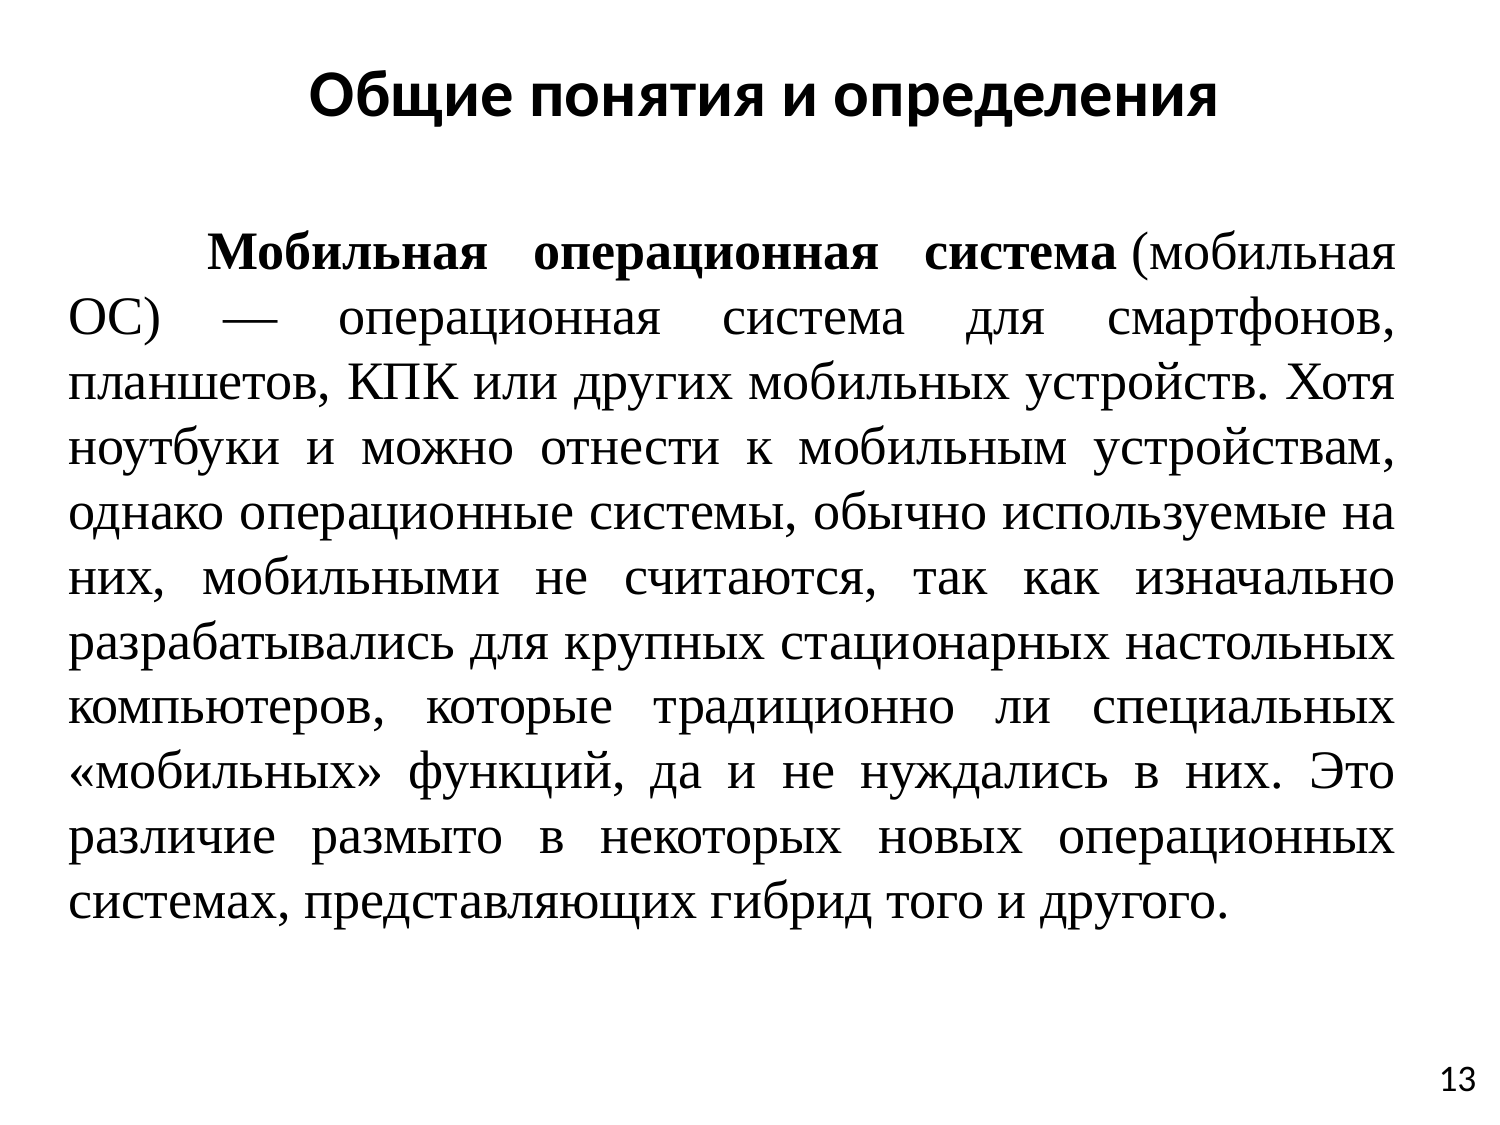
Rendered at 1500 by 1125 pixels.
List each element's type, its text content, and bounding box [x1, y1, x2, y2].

list Мобильная операционная система (мобильная ОС) — операционная система для смартфонов, планшетов, КПК или других мобильных устройств. Хотя ноутбуки и можно отнести к мобильным устройствам, однако операционные системы, обычно используемые на них, мобильными не считаются, так как изначально разрабатывались для крупных стационарных настольных компьютеров, которые традиционно ли специальных «мобильных» функций, да и не нуждались в них. Это различие размыто в некоторых новых операционных системах, представляющих гибрид того и другого. [53, 208, 1412, 1000]
title Общие понятия и определения [53, 30, 1479, 149]
text_box 13 [1423, 1046, 1492, 1107]
